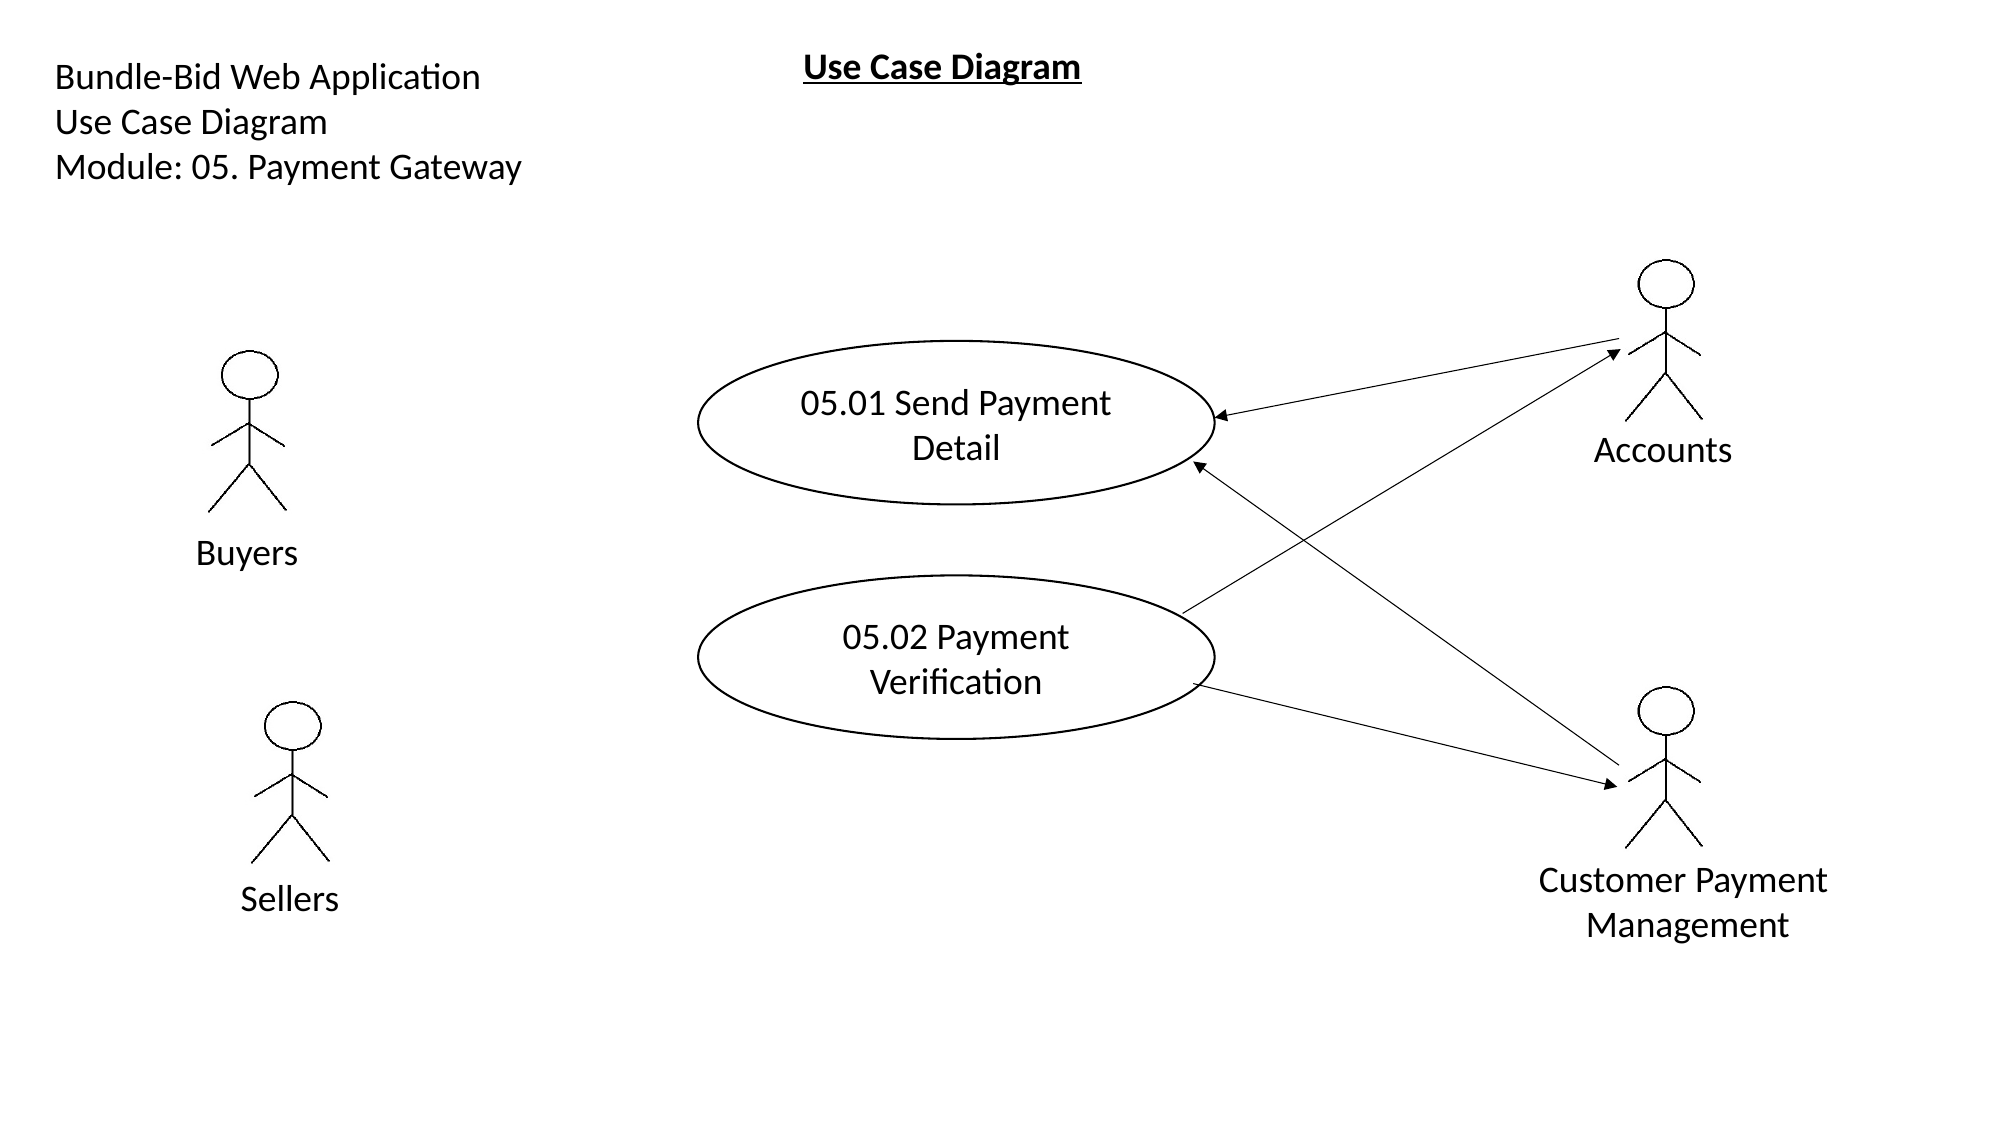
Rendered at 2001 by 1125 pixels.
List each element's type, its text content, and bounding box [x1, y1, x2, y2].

picture [1619, 674, 1709, 857]
text_box Bundle-Bid Web Application Use Case Diagram Module: 05. Payment Gateway [40, 44, 541, 195]
text_box Use Case Diagram [788, 34, 1097, 95]
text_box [1214, 338, 1620, 349]
text_box Sellers [225, 866, 355, 927]
text_box Customer Payment Management [1524, 847, 1844, 953]
text_box 05.02 Payment Verification [696, 574, 1193, 740]
picture [202, 338, 292, 521]
text_box Buyers [181, 520, 314, 581]
picture [245, 689, 335, 872]
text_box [1193, 683, 1618, 787]
picture [1619, 247, 1709, 430]
text_box 05.01 Send Payment Detail [696, 339, 1182, 506]
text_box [1193, 461, 1619, 766]
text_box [1182, 349, 1621, 614]
text_box Accounts [1621, 417, 1748, 478]
